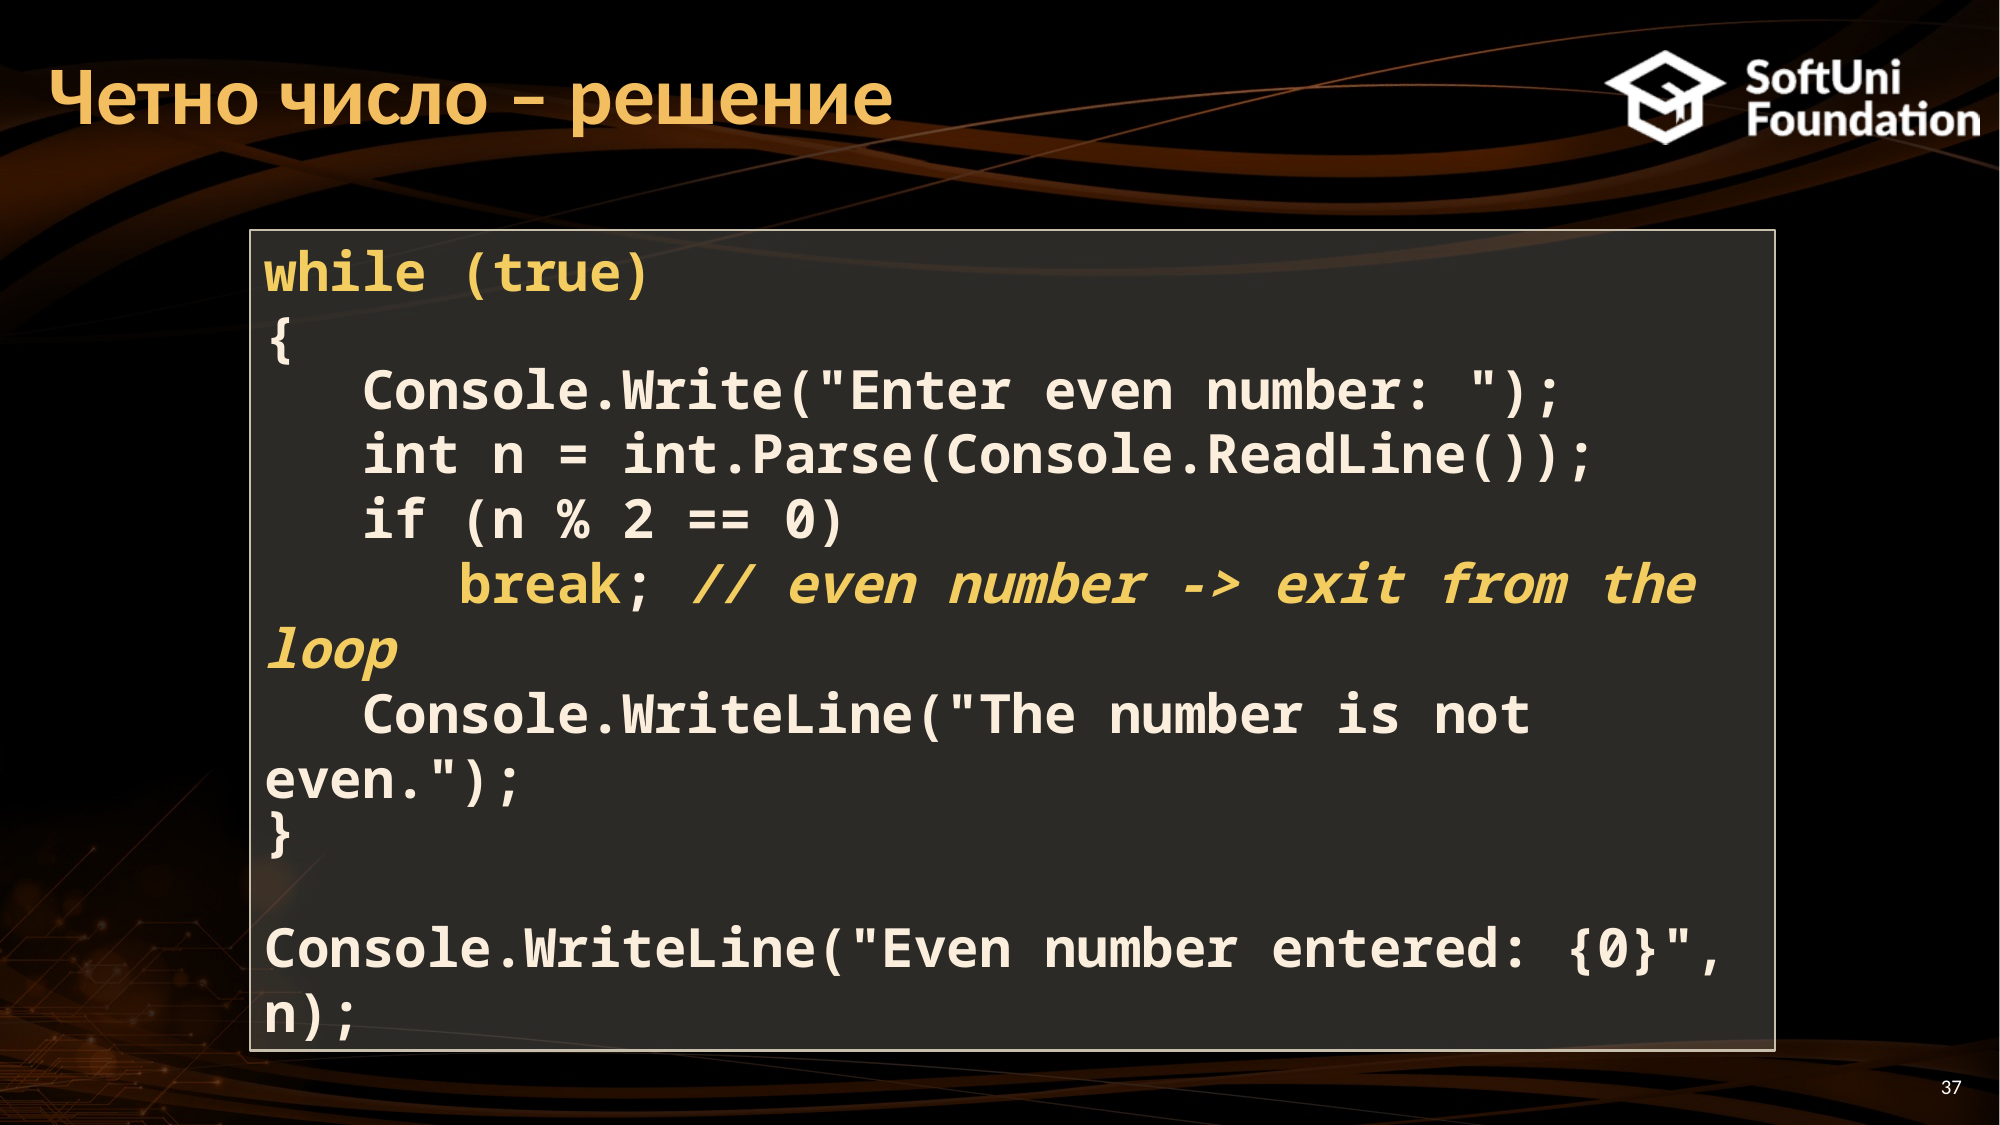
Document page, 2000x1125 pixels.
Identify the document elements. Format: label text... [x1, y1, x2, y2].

picture [0, 0, 2000, 1125]
title Четно число – решение [30, 6, 1602, 189]
slide_number 37 [1897, 1070, 1968, 1103]
text_box while (true) { Console.Write("Enter even number: "); int n = int.Parse(Console.ReadLine()); if (n % 2 == 0) break; // even number -> exit from the loop Console.WriteLine("The number is not even."); } Console.WriteLine("Even number entered: {0}", n); [249, 230, 1775, 1051]
